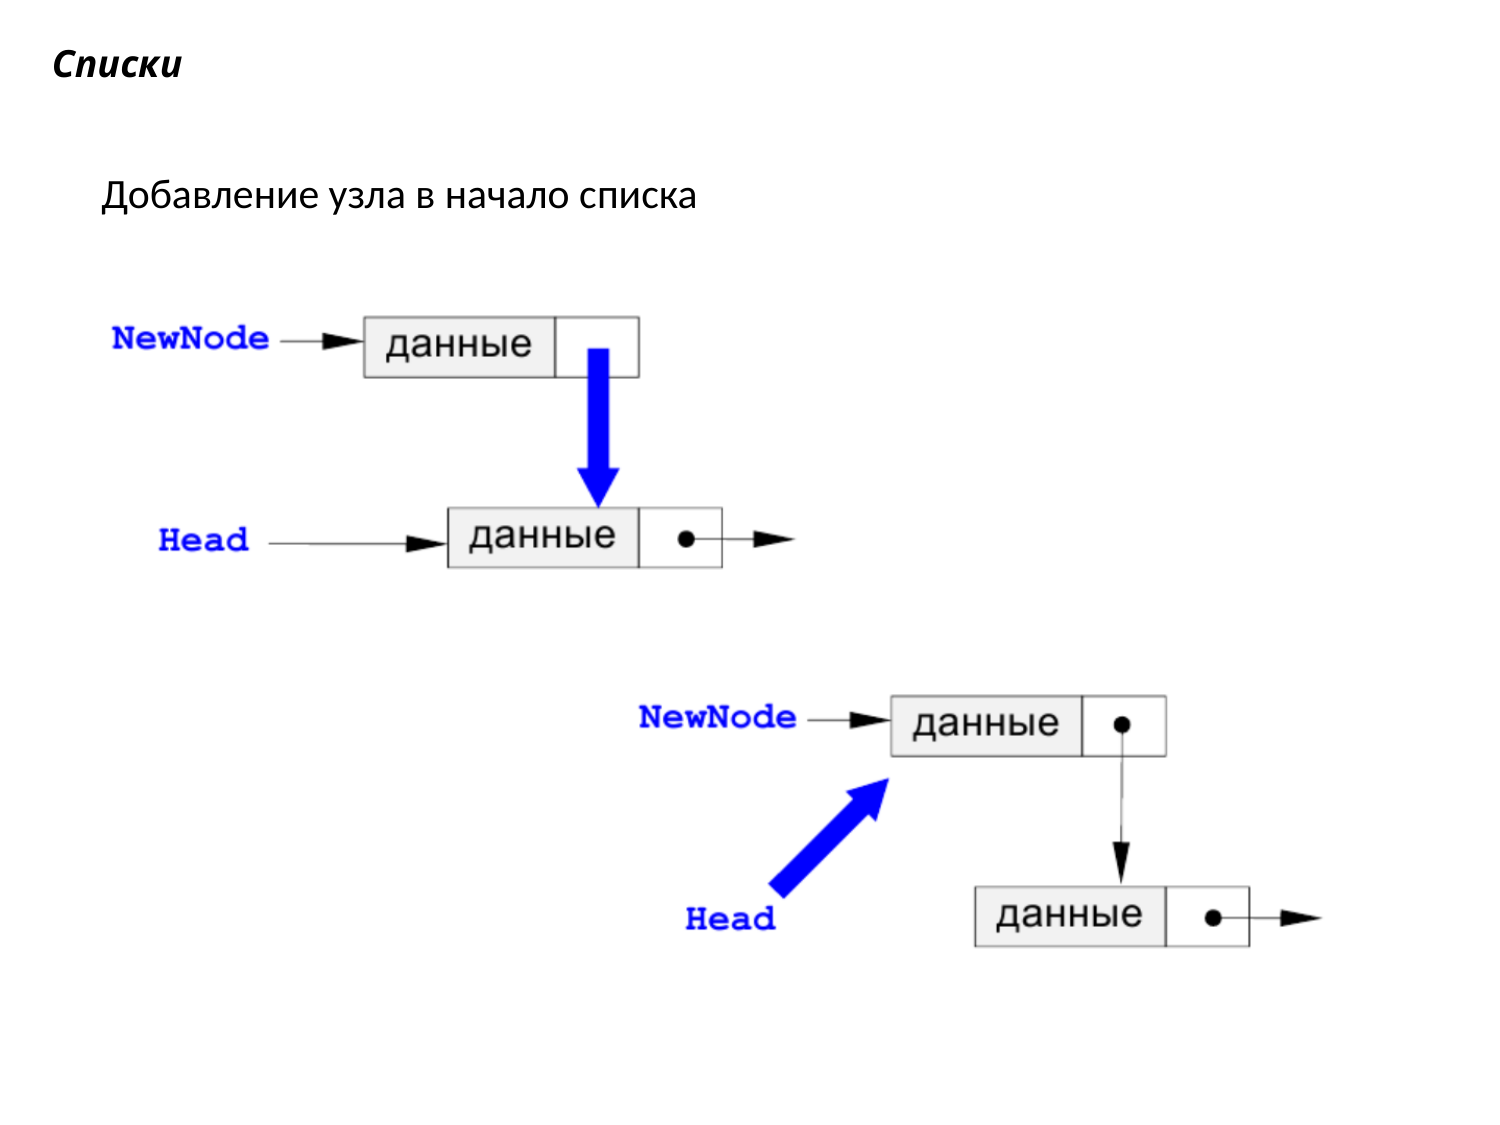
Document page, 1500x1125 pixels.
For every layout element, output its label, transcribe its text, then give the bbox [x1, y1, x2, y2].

picture [613, 668, 1431, 975]
picture [98, 286, 843, 594]
text_box Добавление узла в начало списка [86, 159, 713, 224]
text_box Списки [37, 32, 988, 93]
